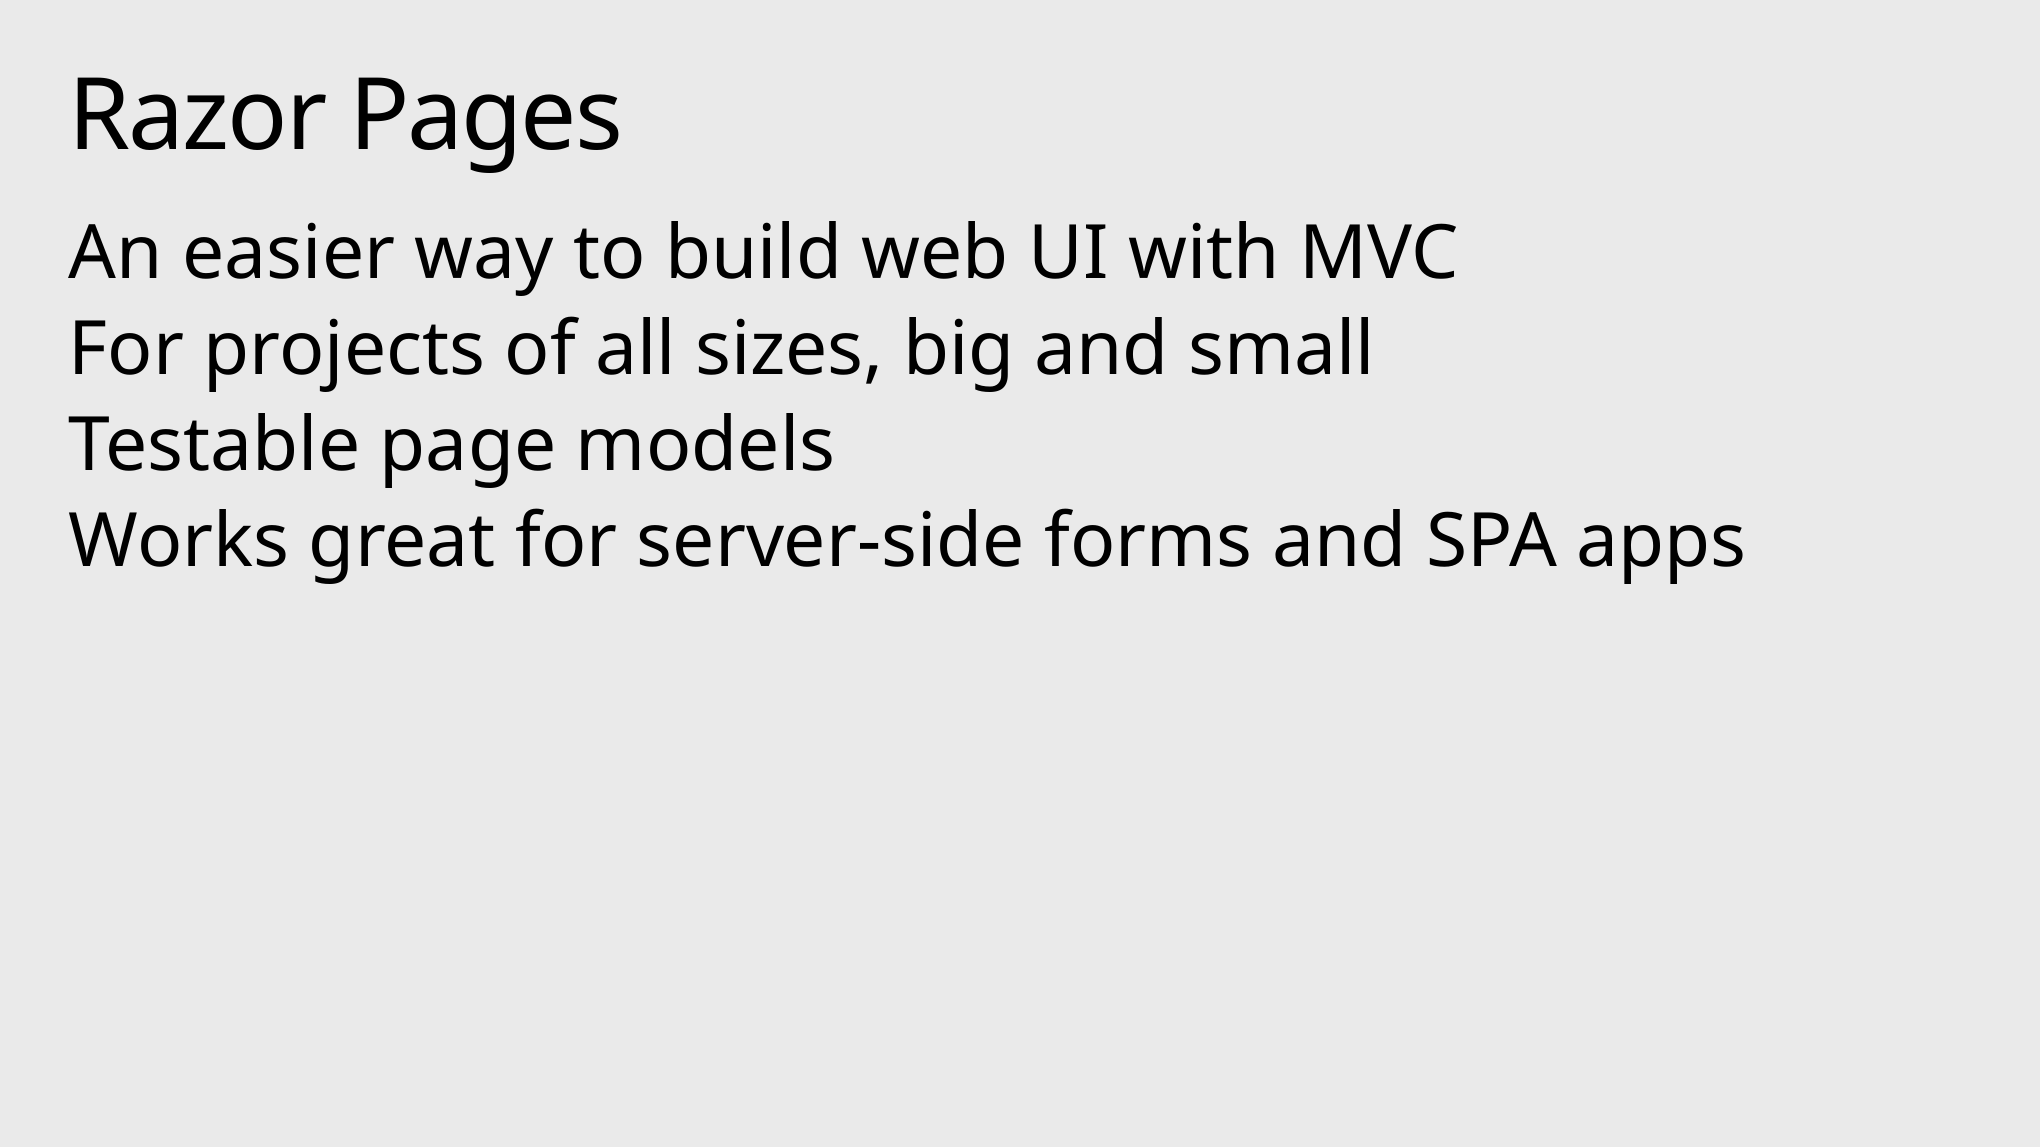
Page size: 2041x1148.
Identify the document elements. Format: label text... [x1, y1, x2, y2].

title Razor Pages [45, 48, 1996, 198]
list An easier way to build web UI with MVC For projects of all sizes, big and small Testable page models Works great for server-side forms and SPA apps [45, 198, 1996, 611]
